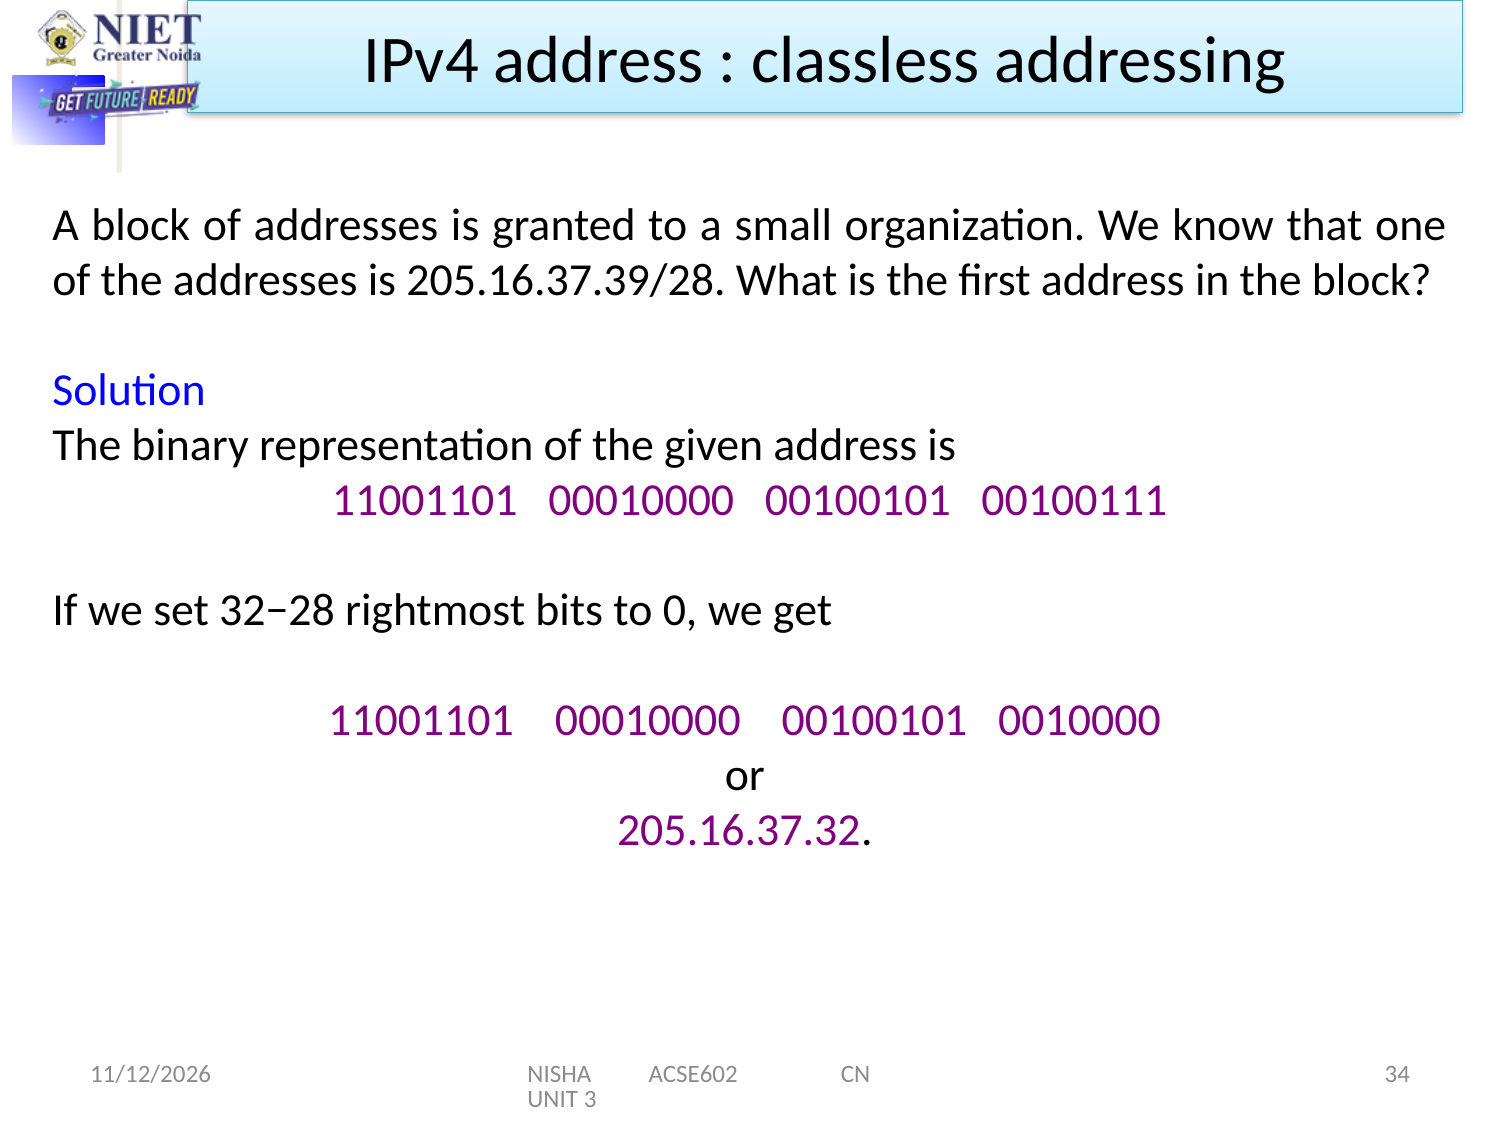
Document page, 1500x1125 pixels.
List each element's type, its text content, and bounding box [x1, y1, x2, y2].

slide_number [75, 1042, 425, 1103]
text_box [116, 143, 122, 173]
footer NISHA ACSE602 CN UNIT 3 [512, 1042, 988, 1103]
text_box A block of addresses is granted to a small organization. We know that one of the addresses is 205.16.37.39/28. What is the first address in the block? Solution The binary representation of the given address is 11001101 00010000 00100101 00100111 If we set 32−28 rightmost bits to 0, we get 11001101 00010000 00100101 0010000 or 205.16.37.32. [37, 187, 1463, 862]
slide_number 34 [1074, 1042, 1425, 1103]
text_box IPv4 address : classless addressing [238, 0, 1463, 113]
picture [0, 0, 238, 135]
